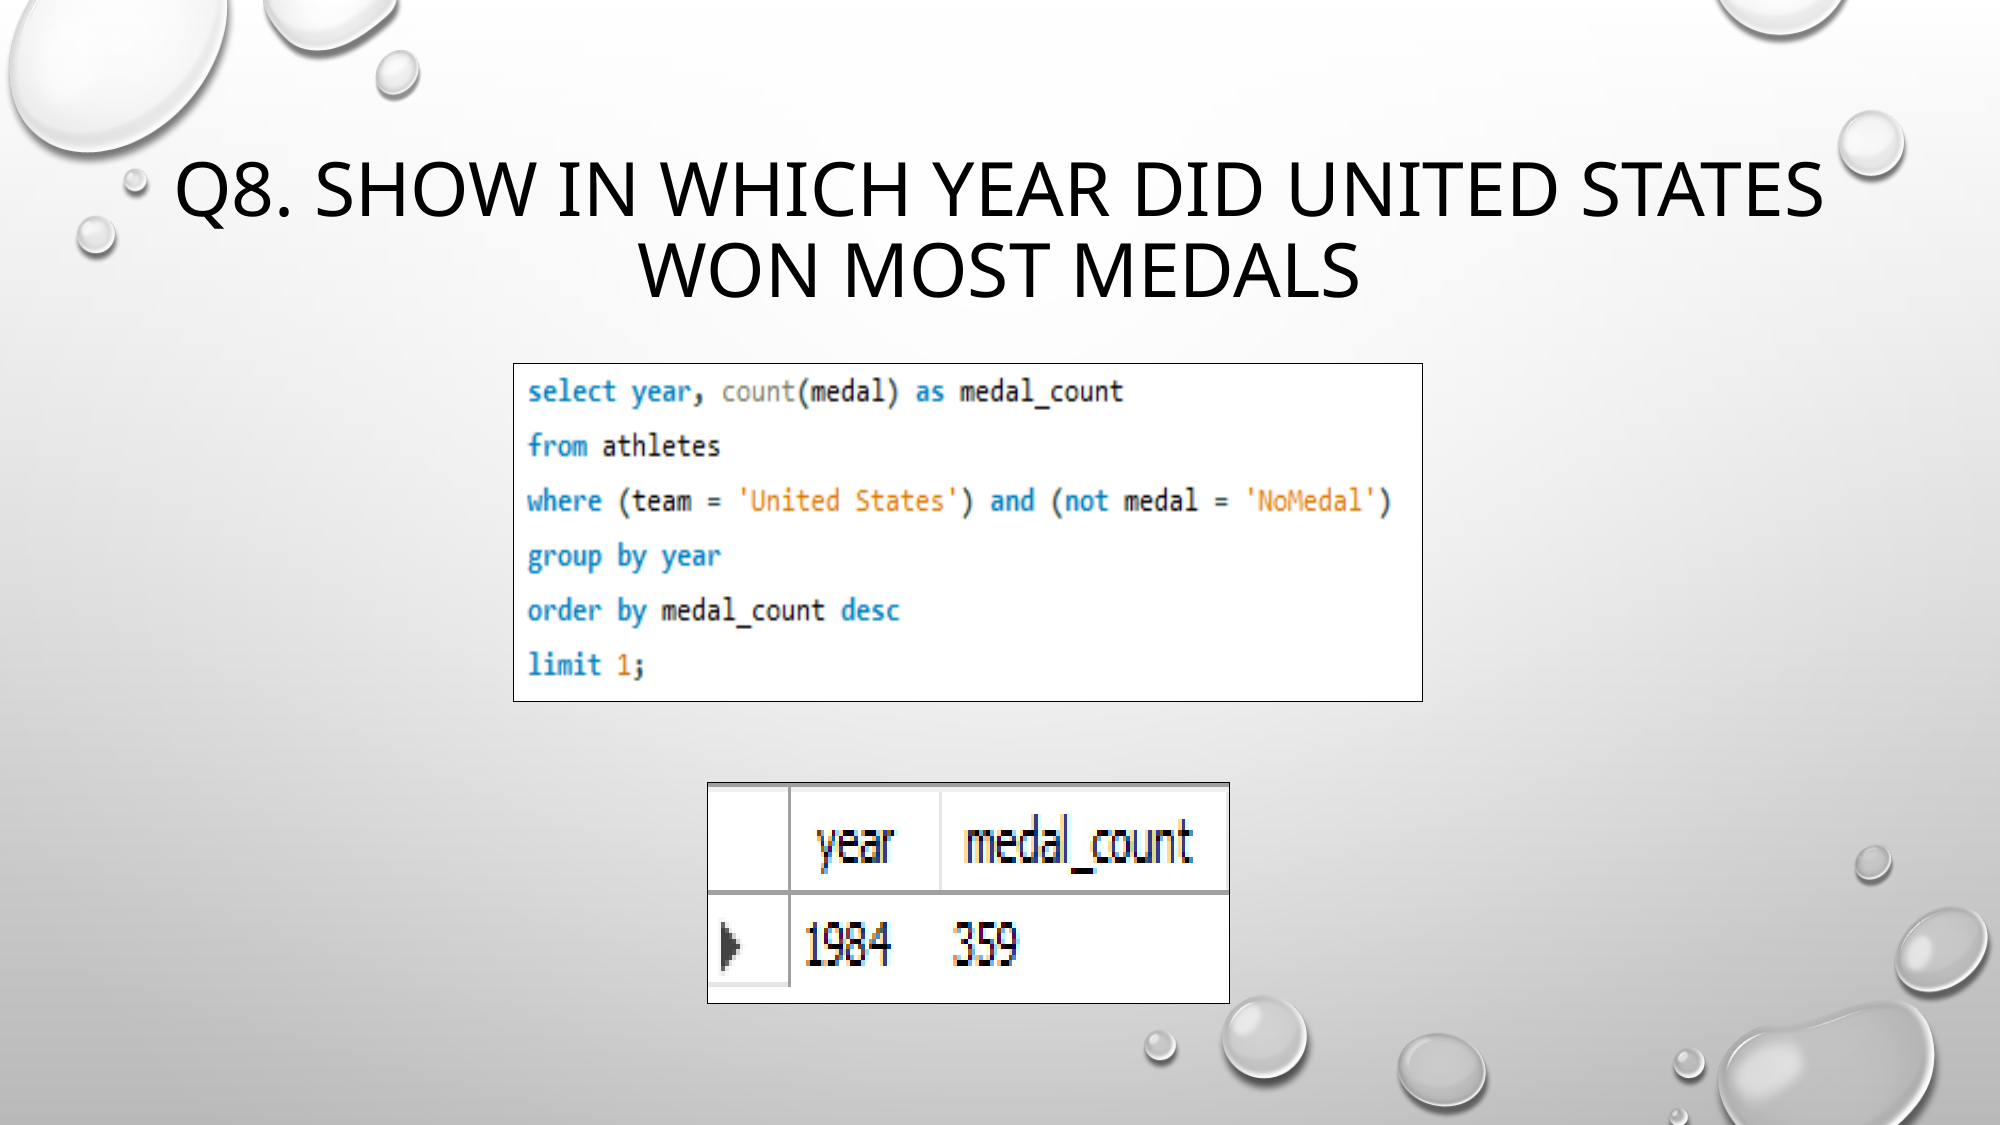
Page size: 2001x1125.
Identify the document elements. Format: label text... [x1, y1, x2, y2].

title Q8. Show in which year did United States won most medals [149, 101, 1851, 364]
picture [0, 0, 2000, 1125]
